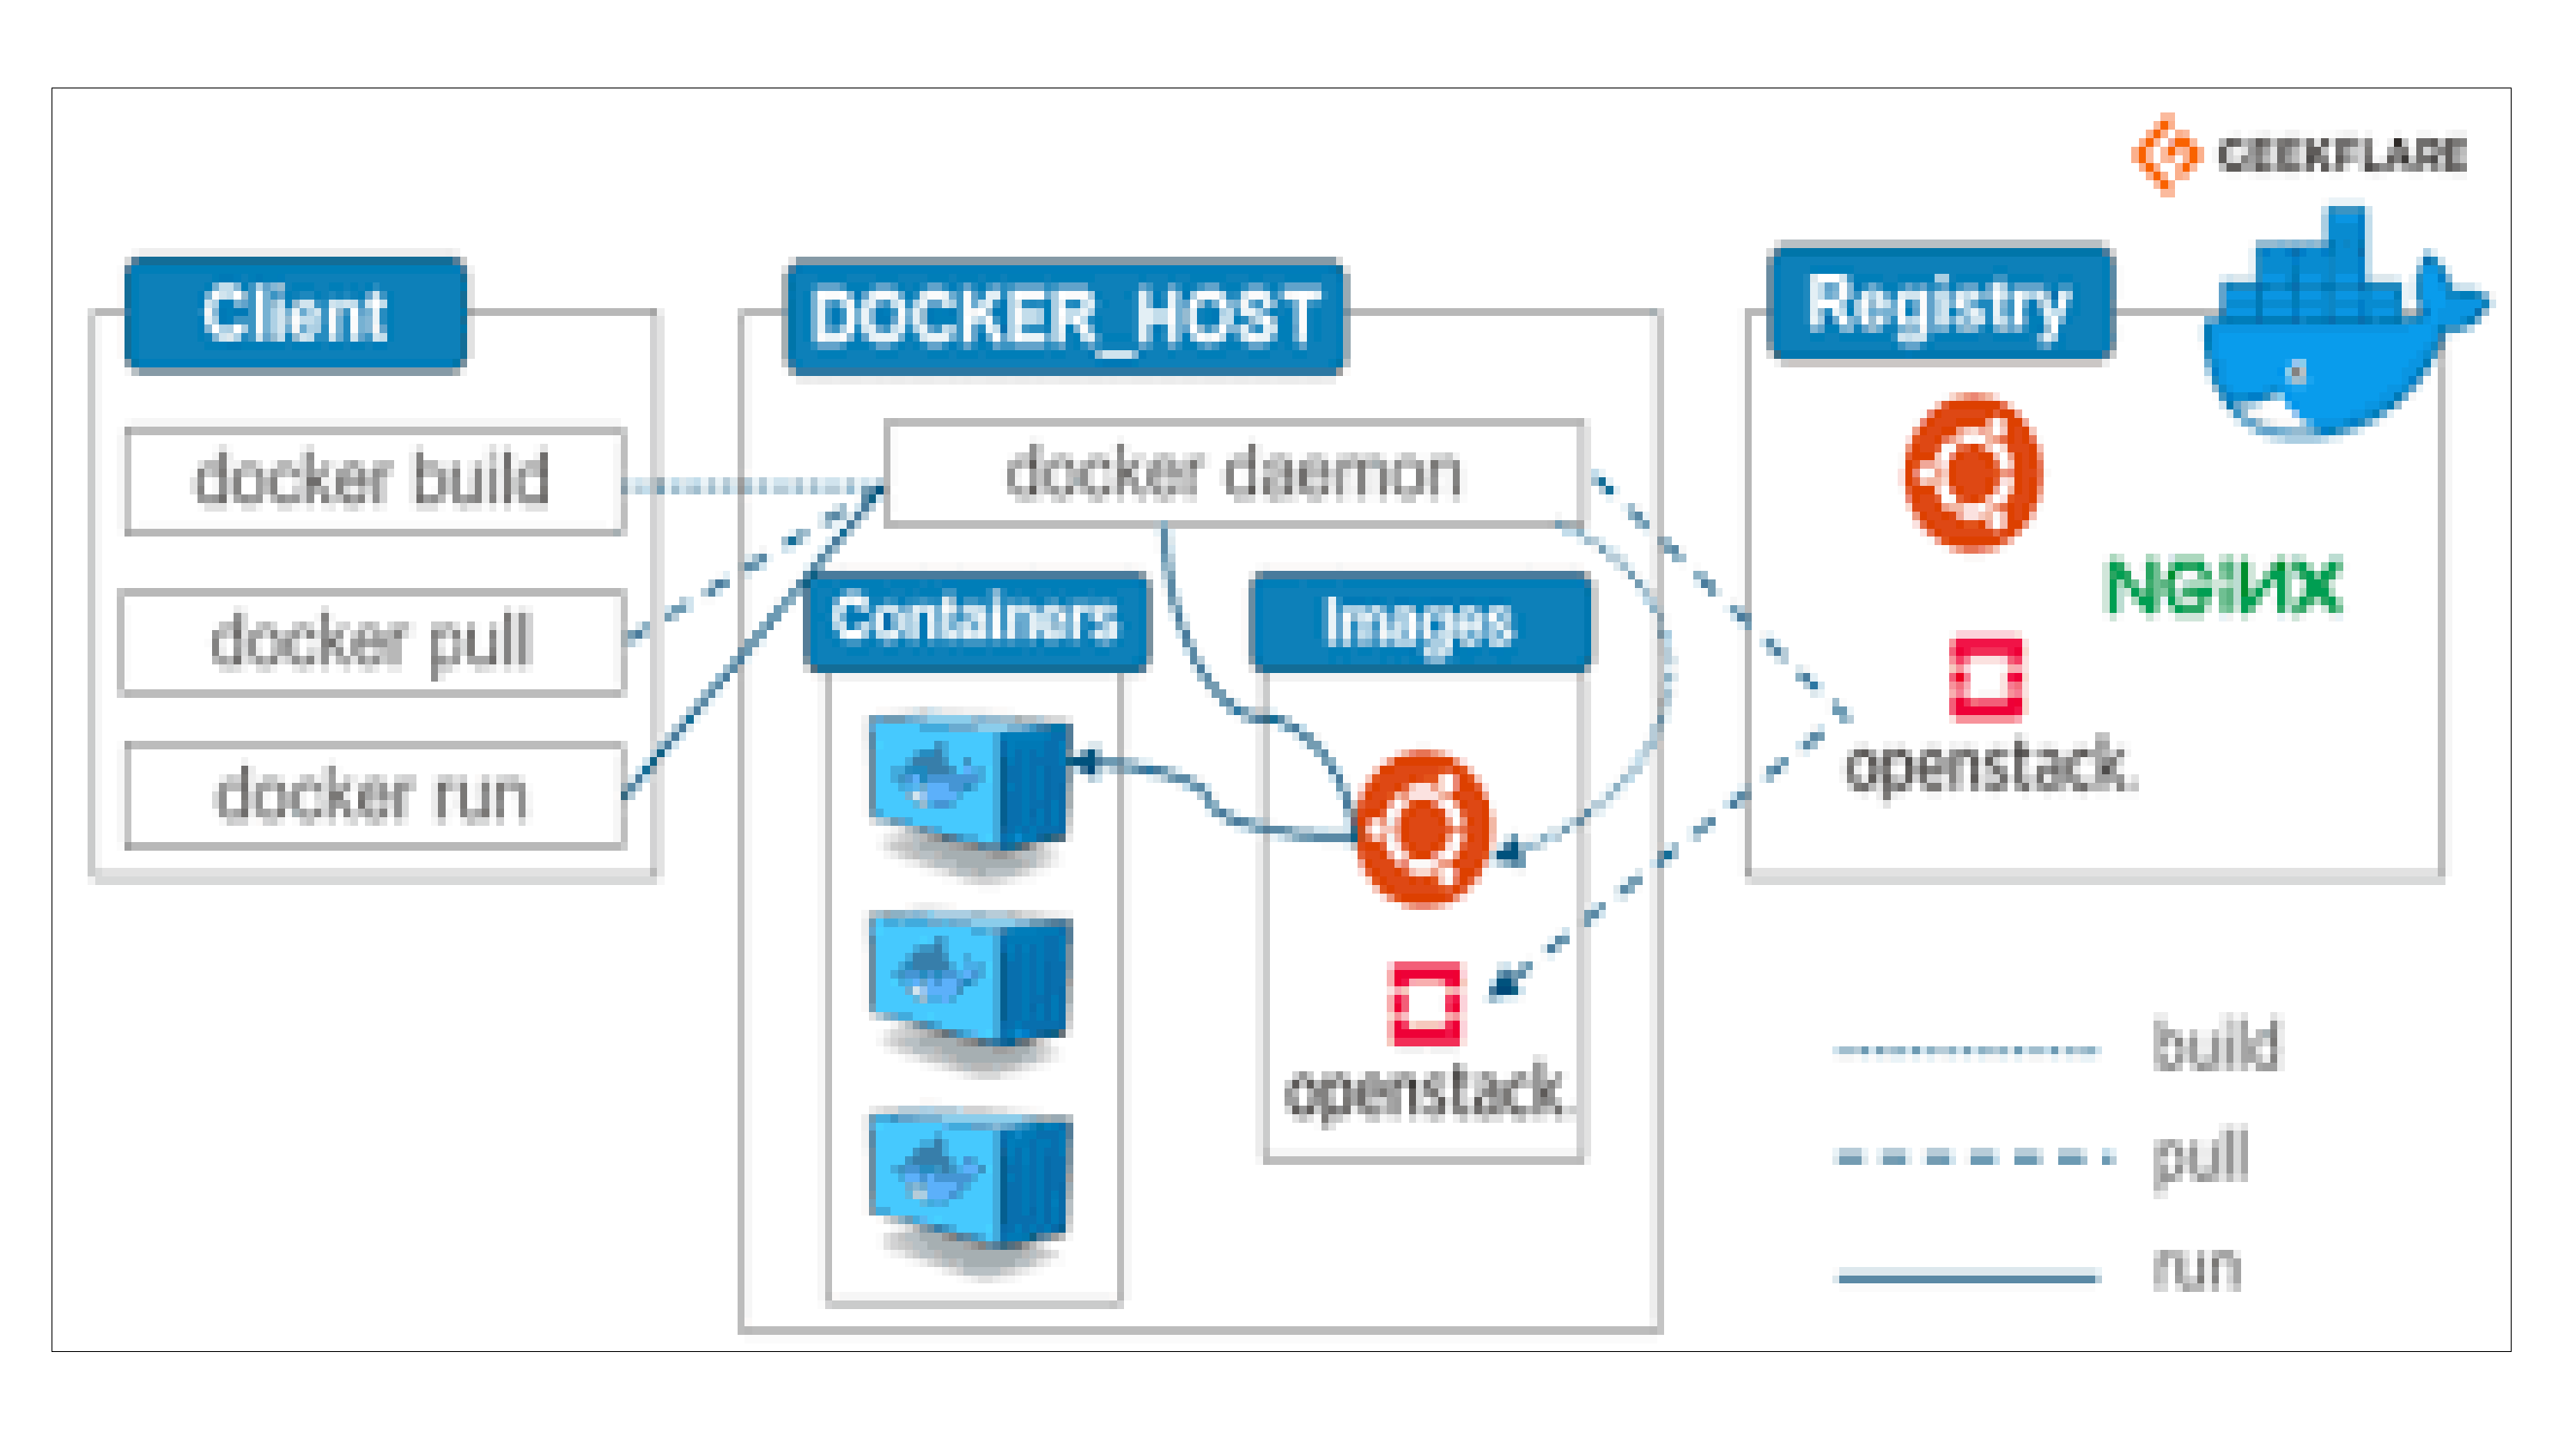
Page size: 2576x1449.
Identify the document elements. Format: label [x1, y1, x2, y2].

picture [51, 87, 2512, 1353]
